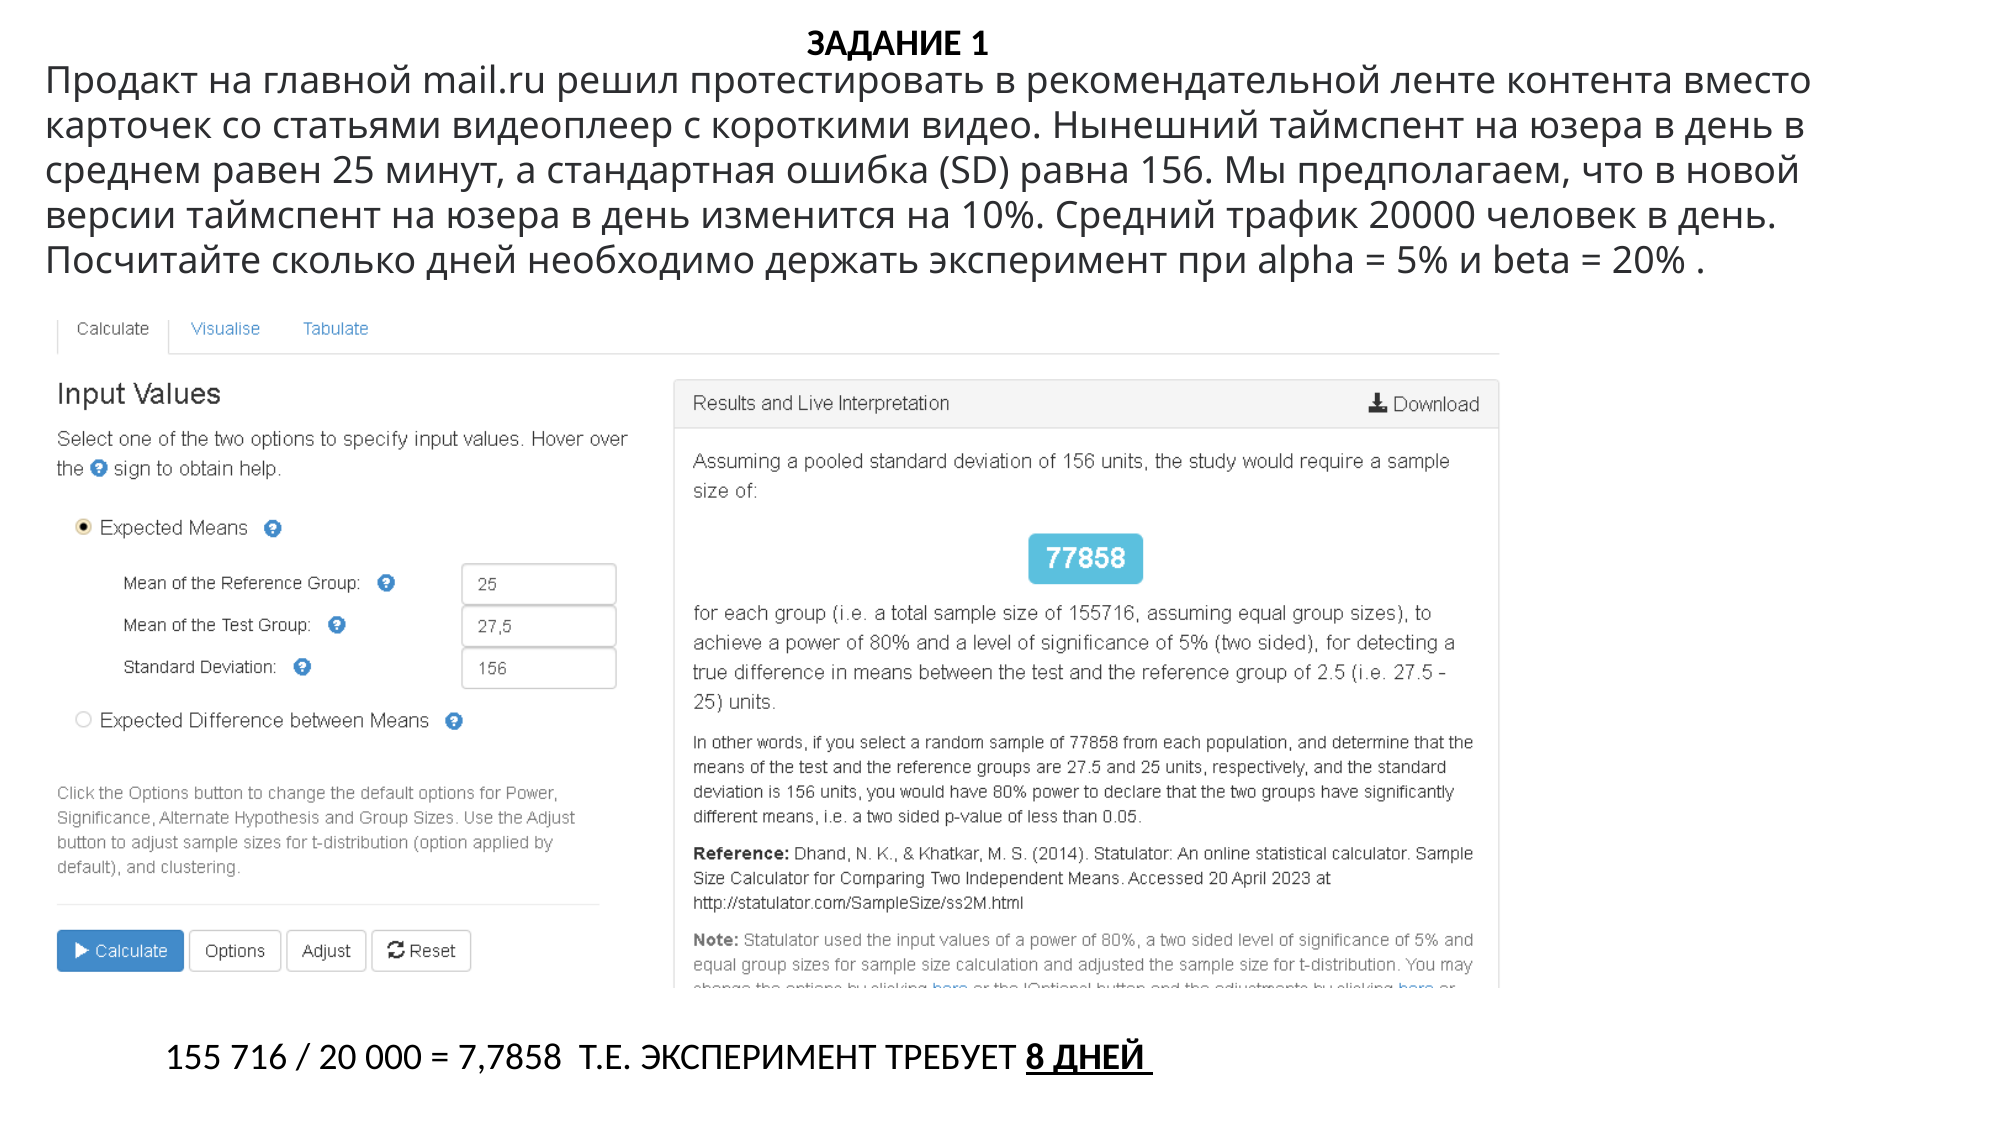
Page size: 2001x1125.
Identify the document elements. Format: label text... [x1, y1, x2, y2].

text_box ЗАДАНИЕ 1 [792, 10, 1148, 71]
text_box Продакт на главной mail.ru решил протестировать в рекомендательной ленте контента вместо карточек со статьями видеоплеер с короткими видео. Нынешний таймспент на юзера в день в среднем равен 25 минут, а стандартная ошибка (SD) равна 156. Мы предполагаем, что в новой версии таймспент на юзера в день изменится на 10%. Средний трафик 20000 человек в день. Посчитайте сколько дней необходимо держать эксперимент при alpha = 5% и beta = 20% . [29, 48, 1931, 288]
text_box 155 716 / 20 000 = 7,7858 Т.Е. ЭКСПЕРИМЕНТ ТРЕБУЕТ 8 ДНЕЙ [149, 1024, 1267, 1085]
picture [29, 320, 1555, 988]
